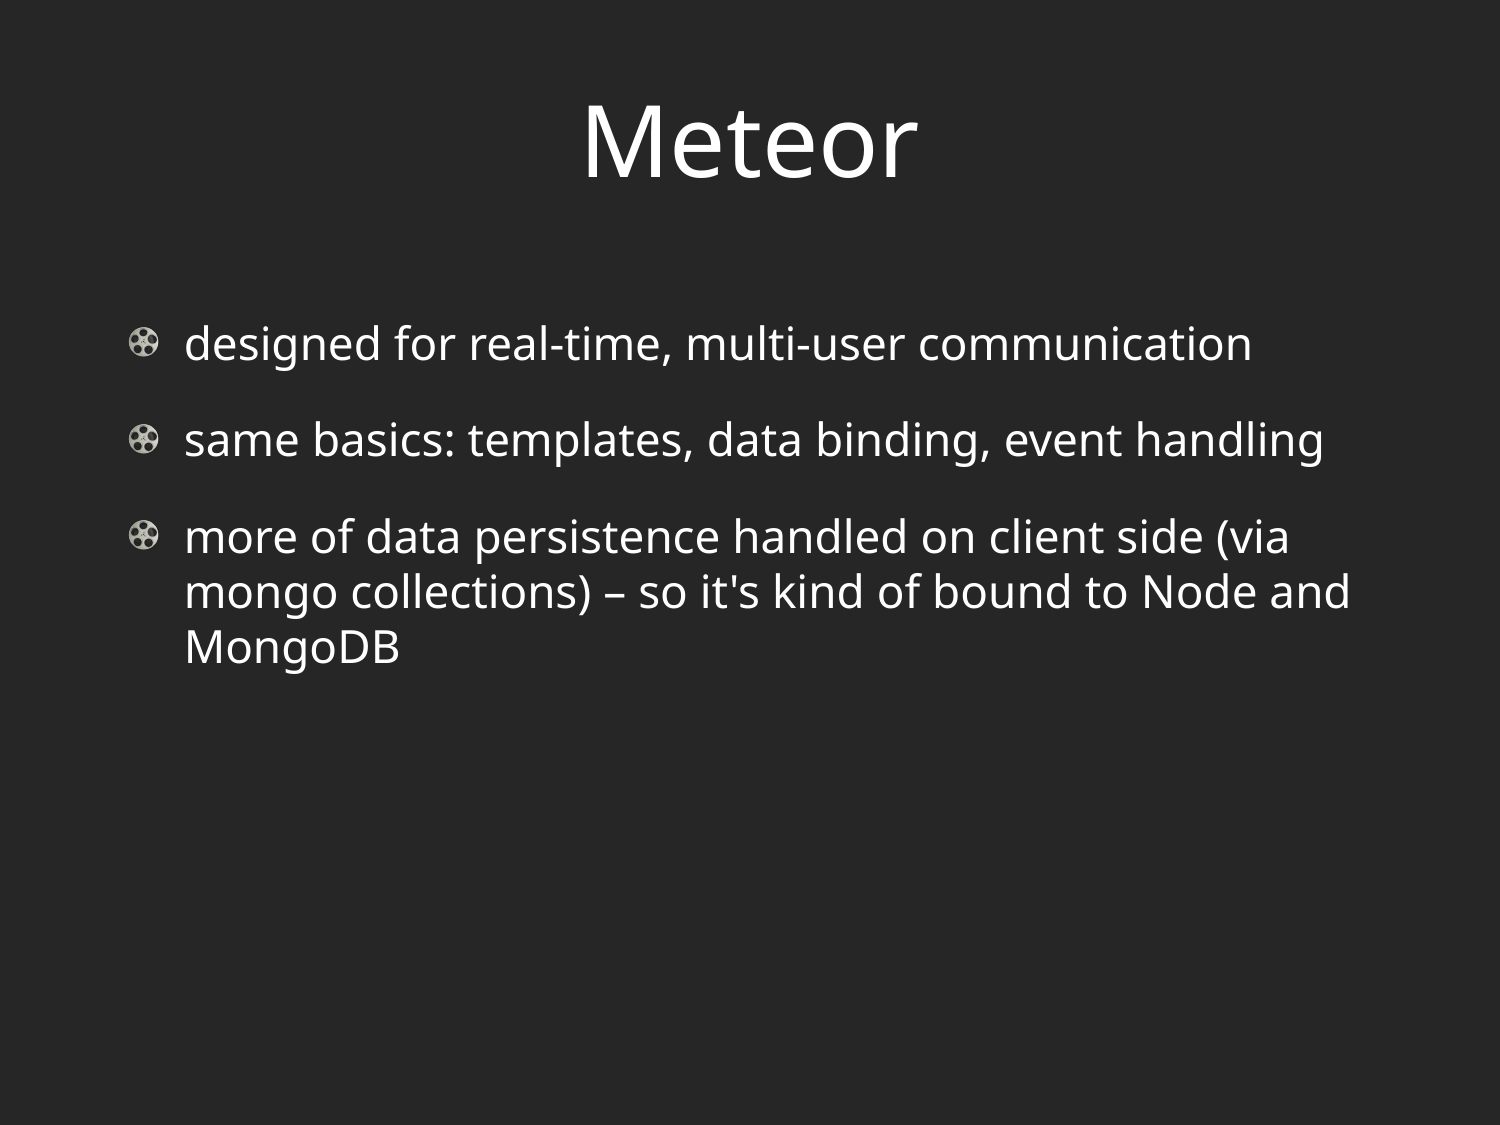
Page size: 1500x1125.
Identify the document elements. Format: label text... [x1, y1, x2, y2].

picture [127, 422, 160, 455]
list designed for real-time, multi-user communication same basics: templates, data binding, event handling more of data persistence handled on client side (via mongo collections) – so it's kind of bound to Node and MongoDB [112, 306, 1388, 1005]
picture [127, 325, 160, 358]
title Meteor [112, 19, 1388, 255]
picture [127, 518, 160, 551]
